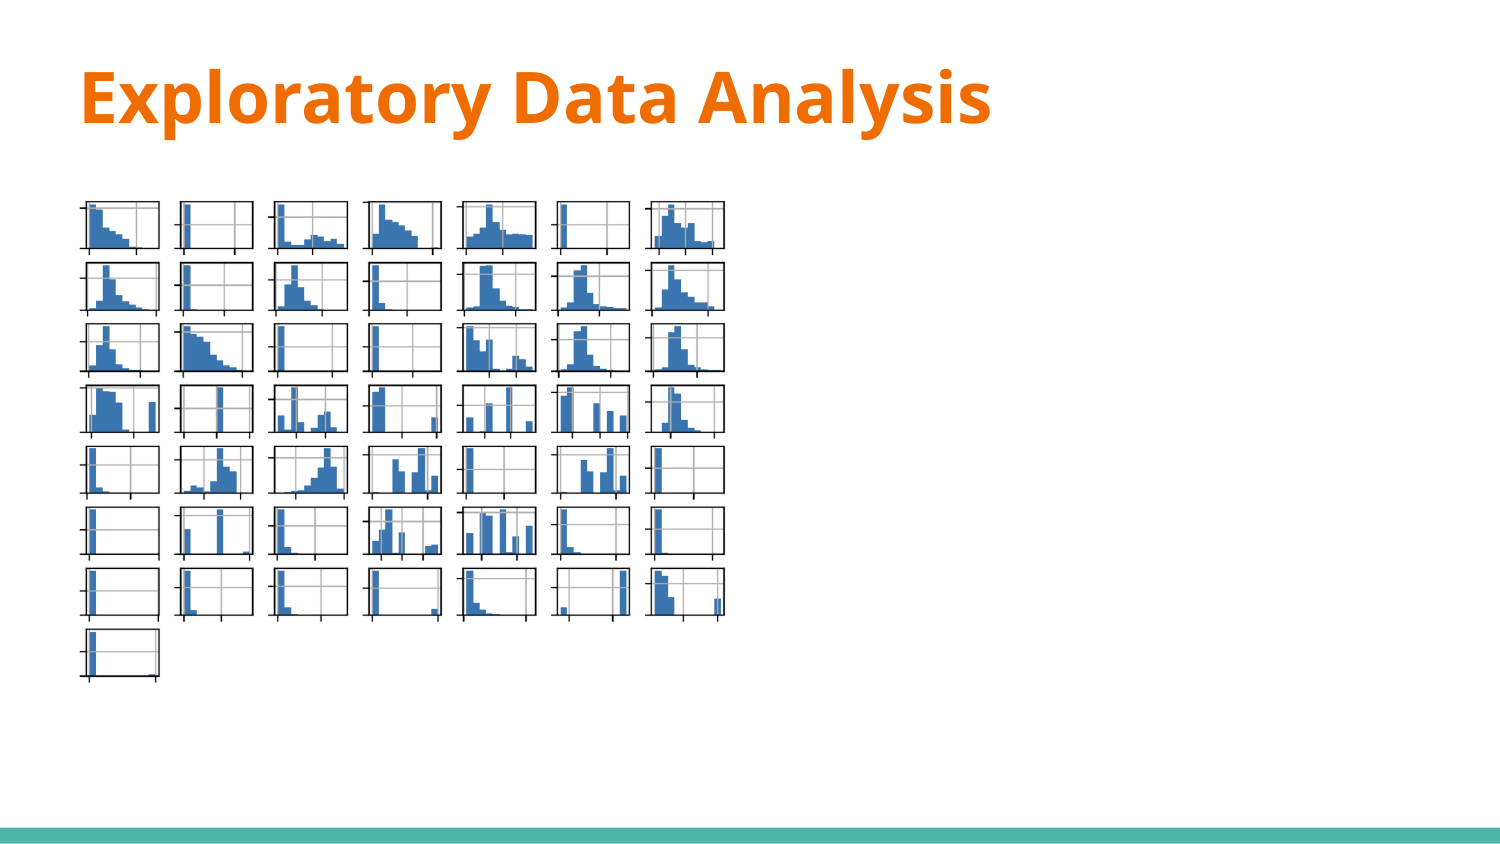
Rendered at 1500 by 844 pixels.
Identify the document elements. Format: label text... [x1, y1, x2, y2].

picture [63, 163, 774, 718]
title Exploratory Data Analysis [63, 36, 1462, 153]
